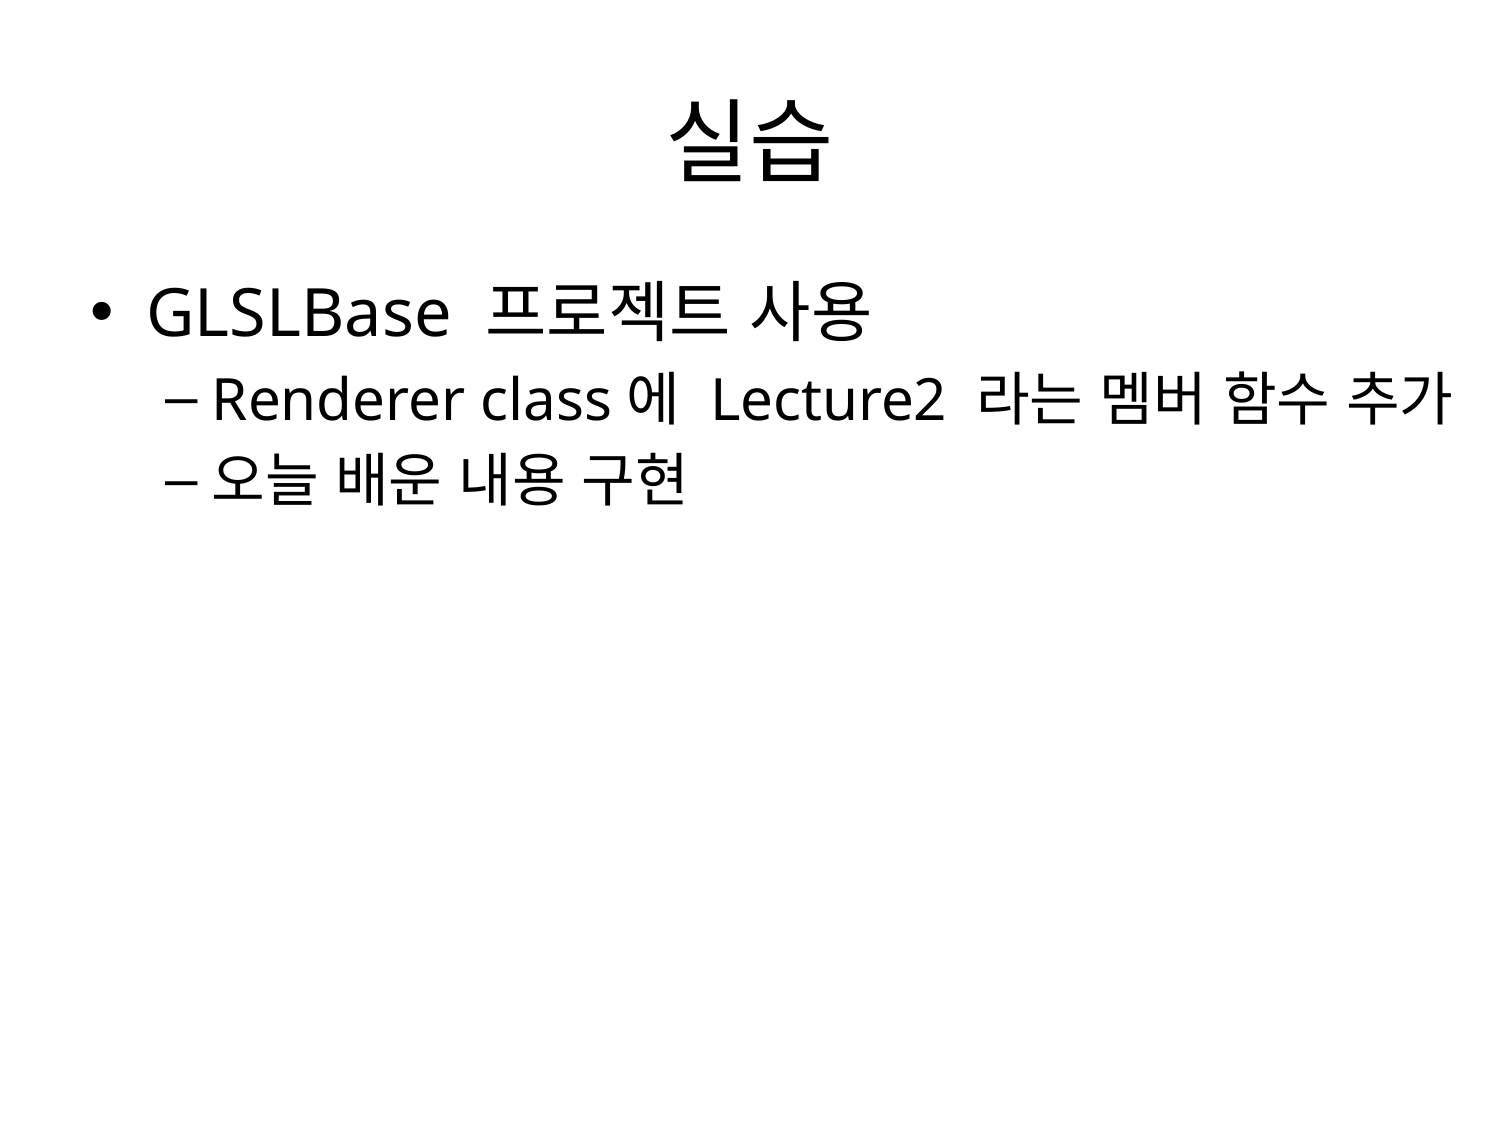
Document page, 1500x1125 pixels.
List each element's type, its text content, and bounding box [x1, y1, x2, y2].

list GLSLBase 프로젝트 사용 Renderer class에 Lecture2 라는 멤버 함수 추가 오늘 배운 내용 구현 [75, 262, 1483, 1005]
title 실습 [75, 45, 1425, 233]
